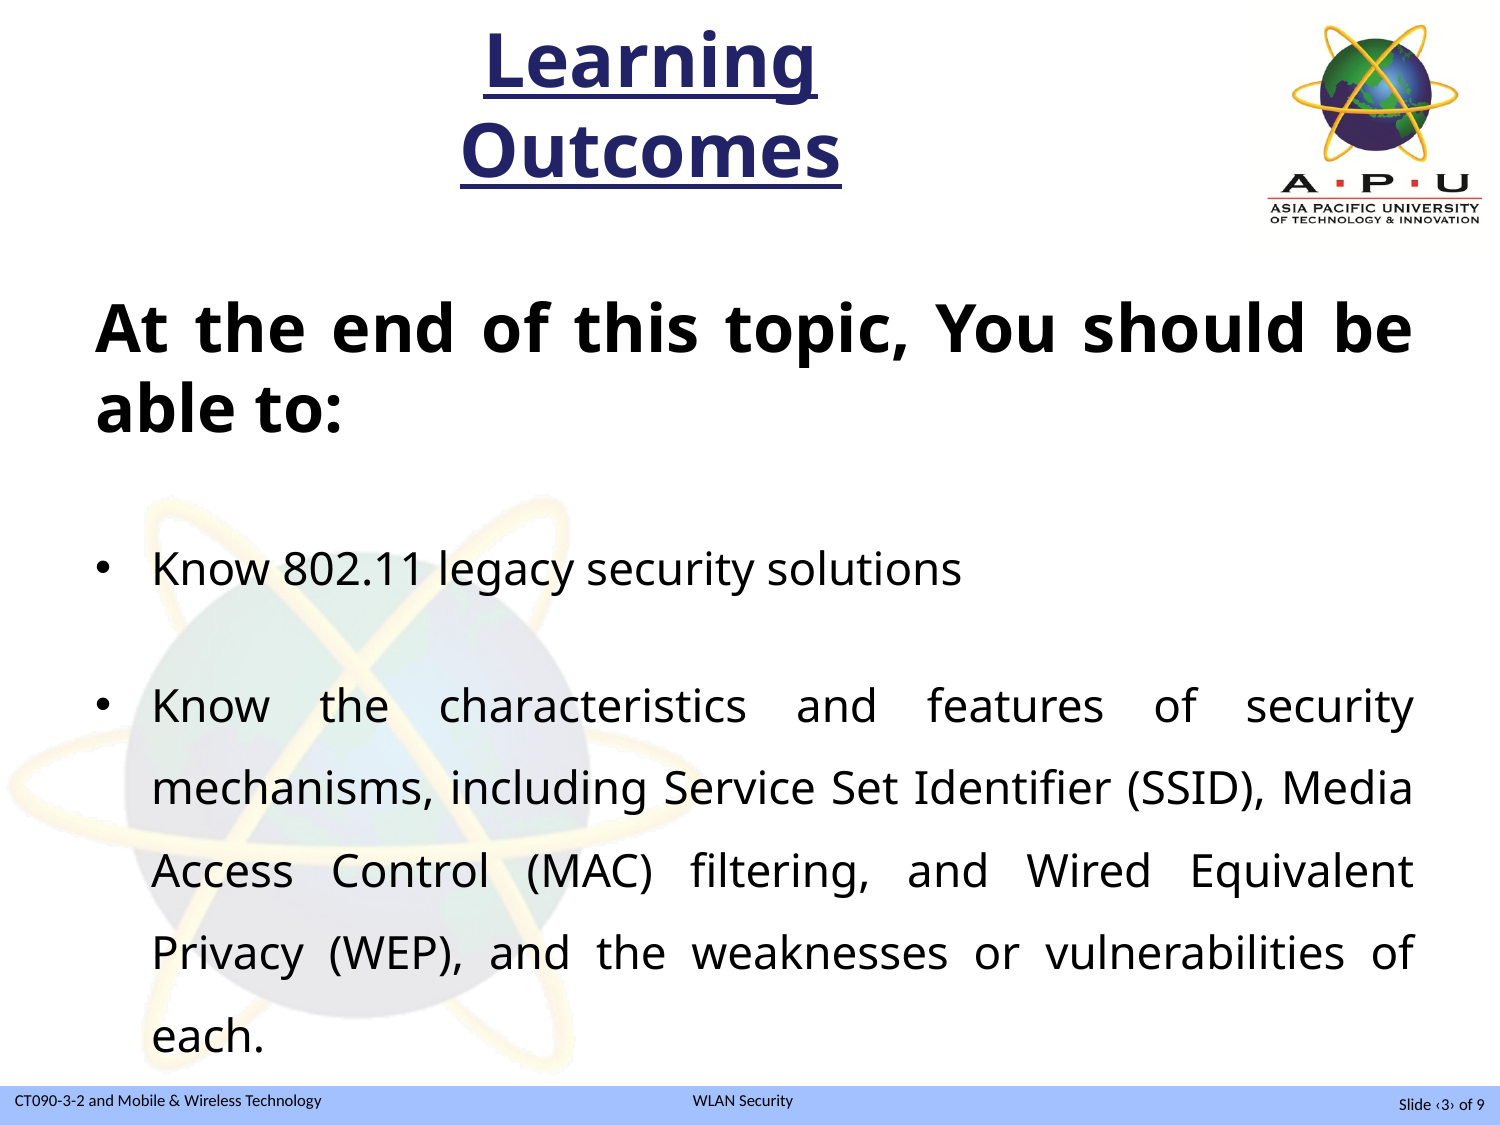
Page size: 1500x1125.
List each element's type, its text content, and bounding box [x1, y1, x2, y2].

list At the end of this topic, You should be able to: Know 802.11 legacy security solutions Know the characteristics and features of security mechanisms, including Service Set Identifier (SSID), Media Access Control (MAC) filtering, and Wired Equivalent Privacy (WEP), and the weaknesses or vulnerabilities of each. [79, 278, 1430, 1021]
picture [1251, 0, 1500, 249]
footer Slide ‹3› of 9 [1024, 1086, 1500, 1125]
title Learning Outcomes [276, 1, 1025, 205]
